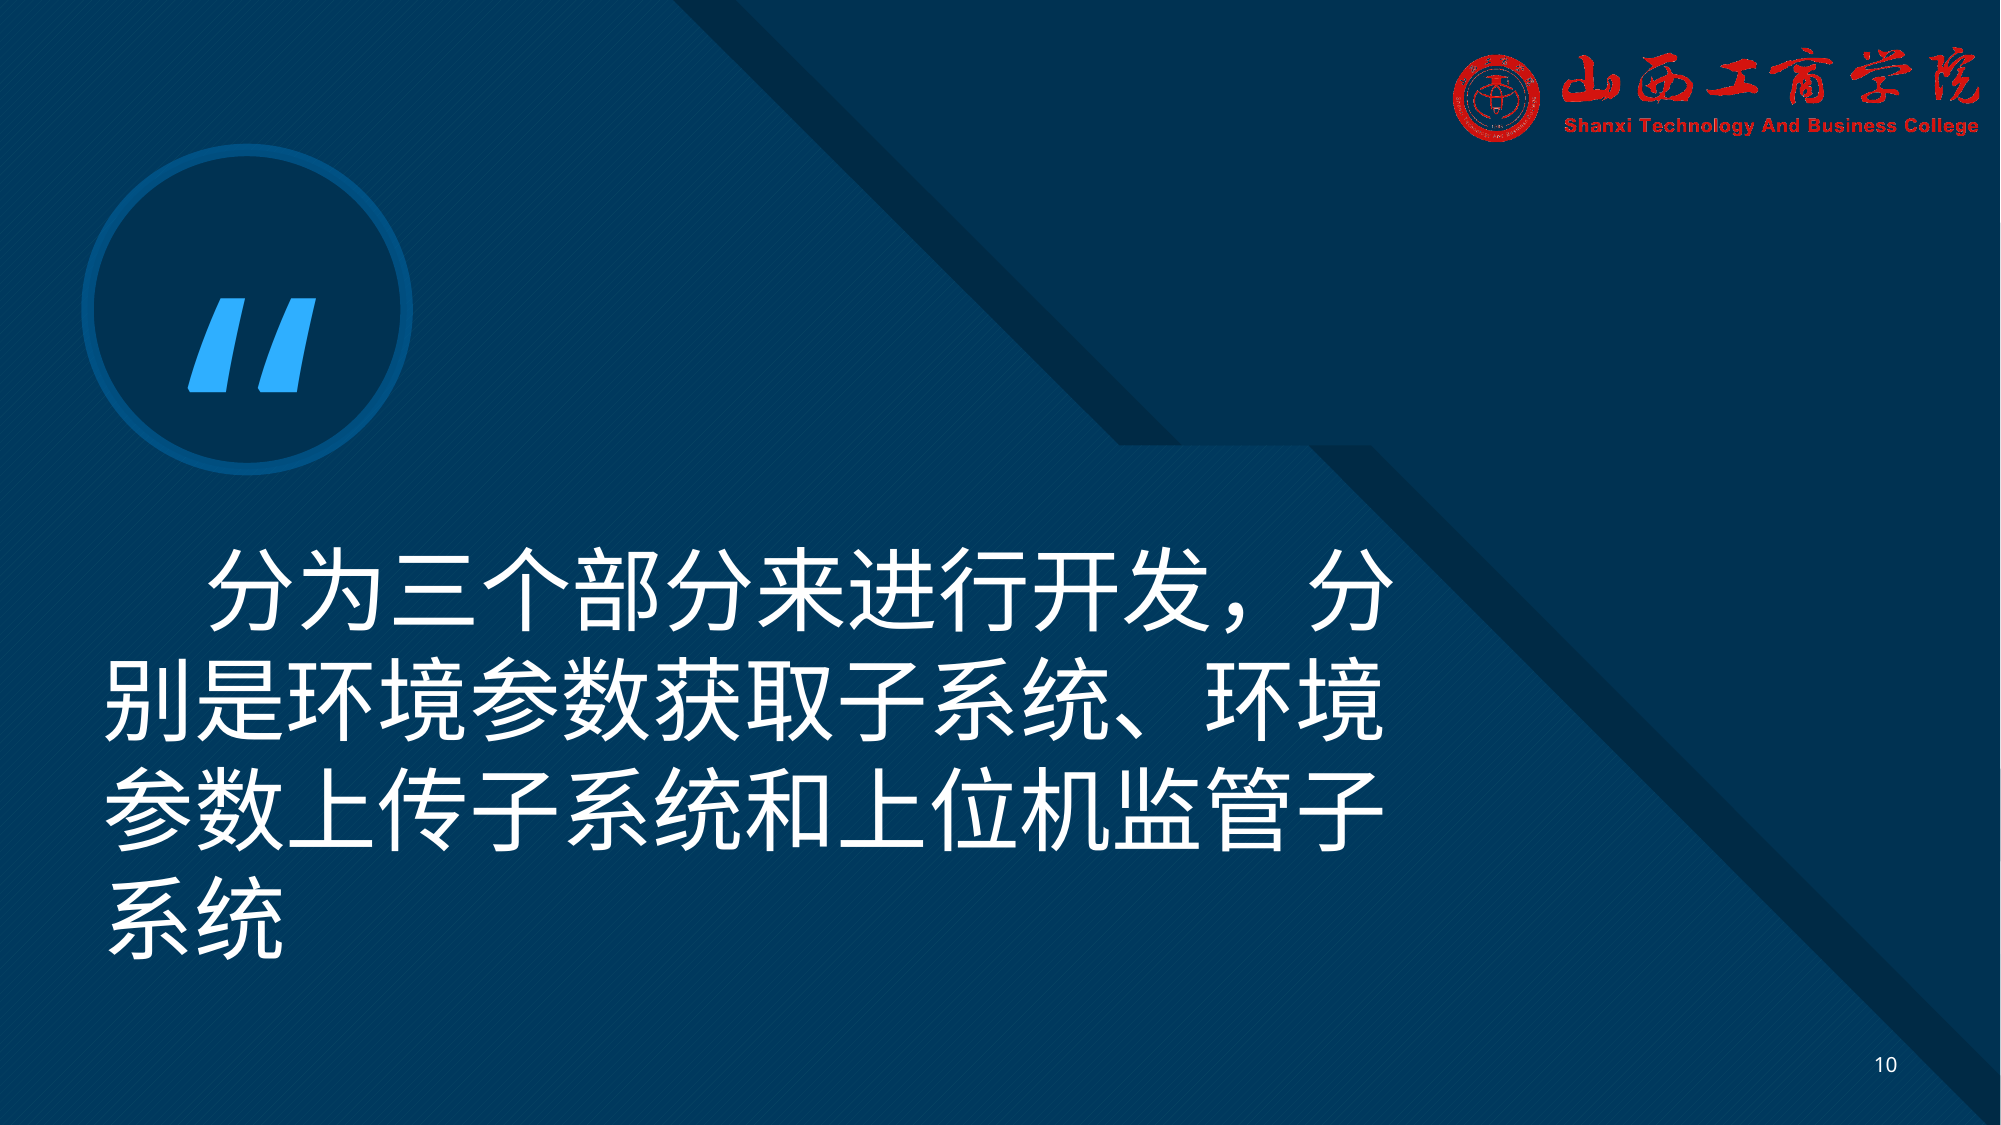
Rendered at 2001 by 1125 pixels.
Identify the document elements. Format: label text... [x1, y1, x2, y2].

slide_number 10 [1845, 1035, 1913, 1096]
title 分为三个部分来进行开发，分别是环境参数获取子系统、环境参数上传子系统和上位机监管子系统 [87, 525, 1425, 995]
picture [1432, 22, 2000, 173]
